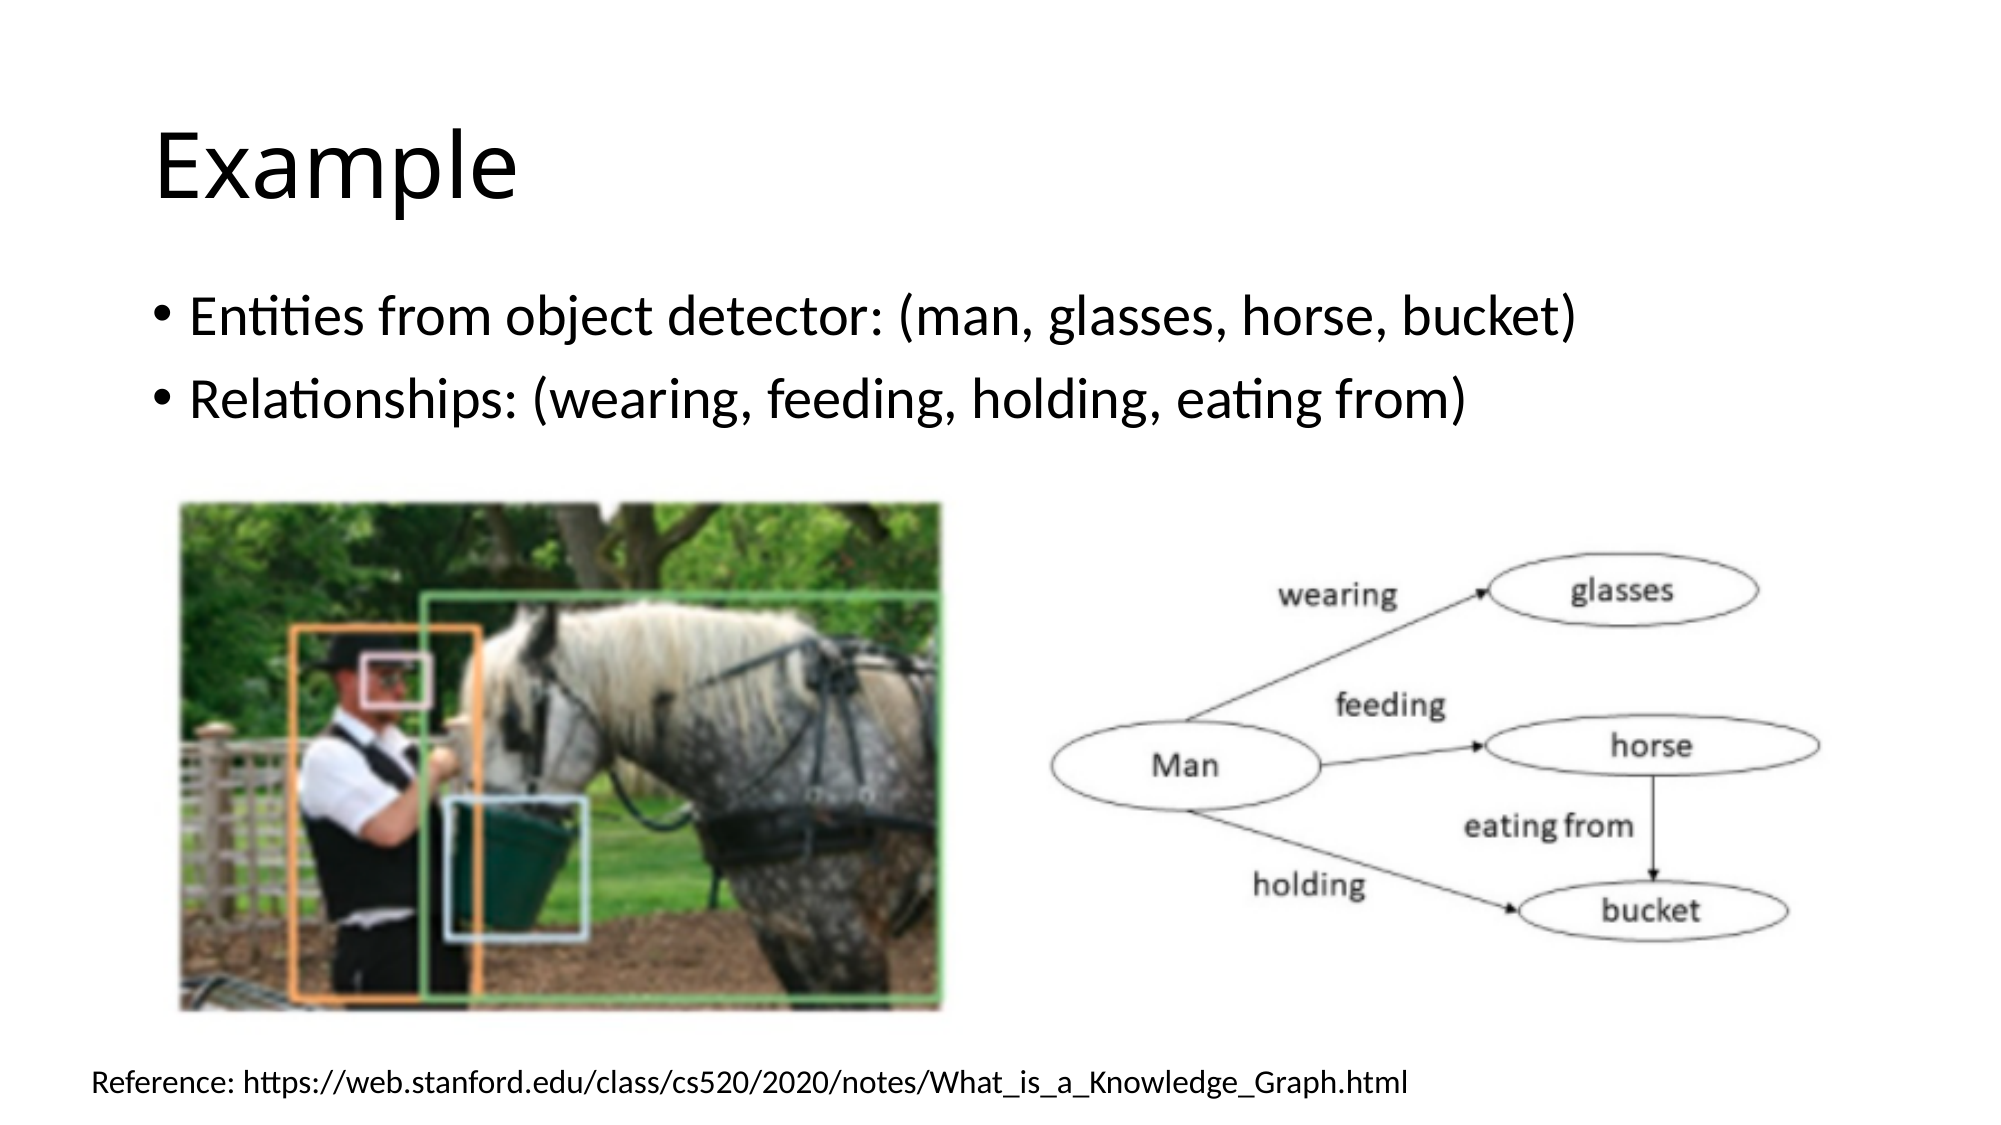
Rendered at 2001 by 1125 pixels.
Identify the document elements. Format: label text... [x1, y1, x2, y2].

list Entities from object detector: (man, glasses, horse, bucket) Relationships: (wearing, feeding, holding, eating from) [137, 277, 1863, 444]
picture [100, 444, 1863, 1066]
text_box Reference: https://web.stanford.edu/class/cs520/2020/notes/What_is_a_Knowledge_Graph.html [76, 1053, 1723, 1108]
title Example [137, 59, 1863, 277]
